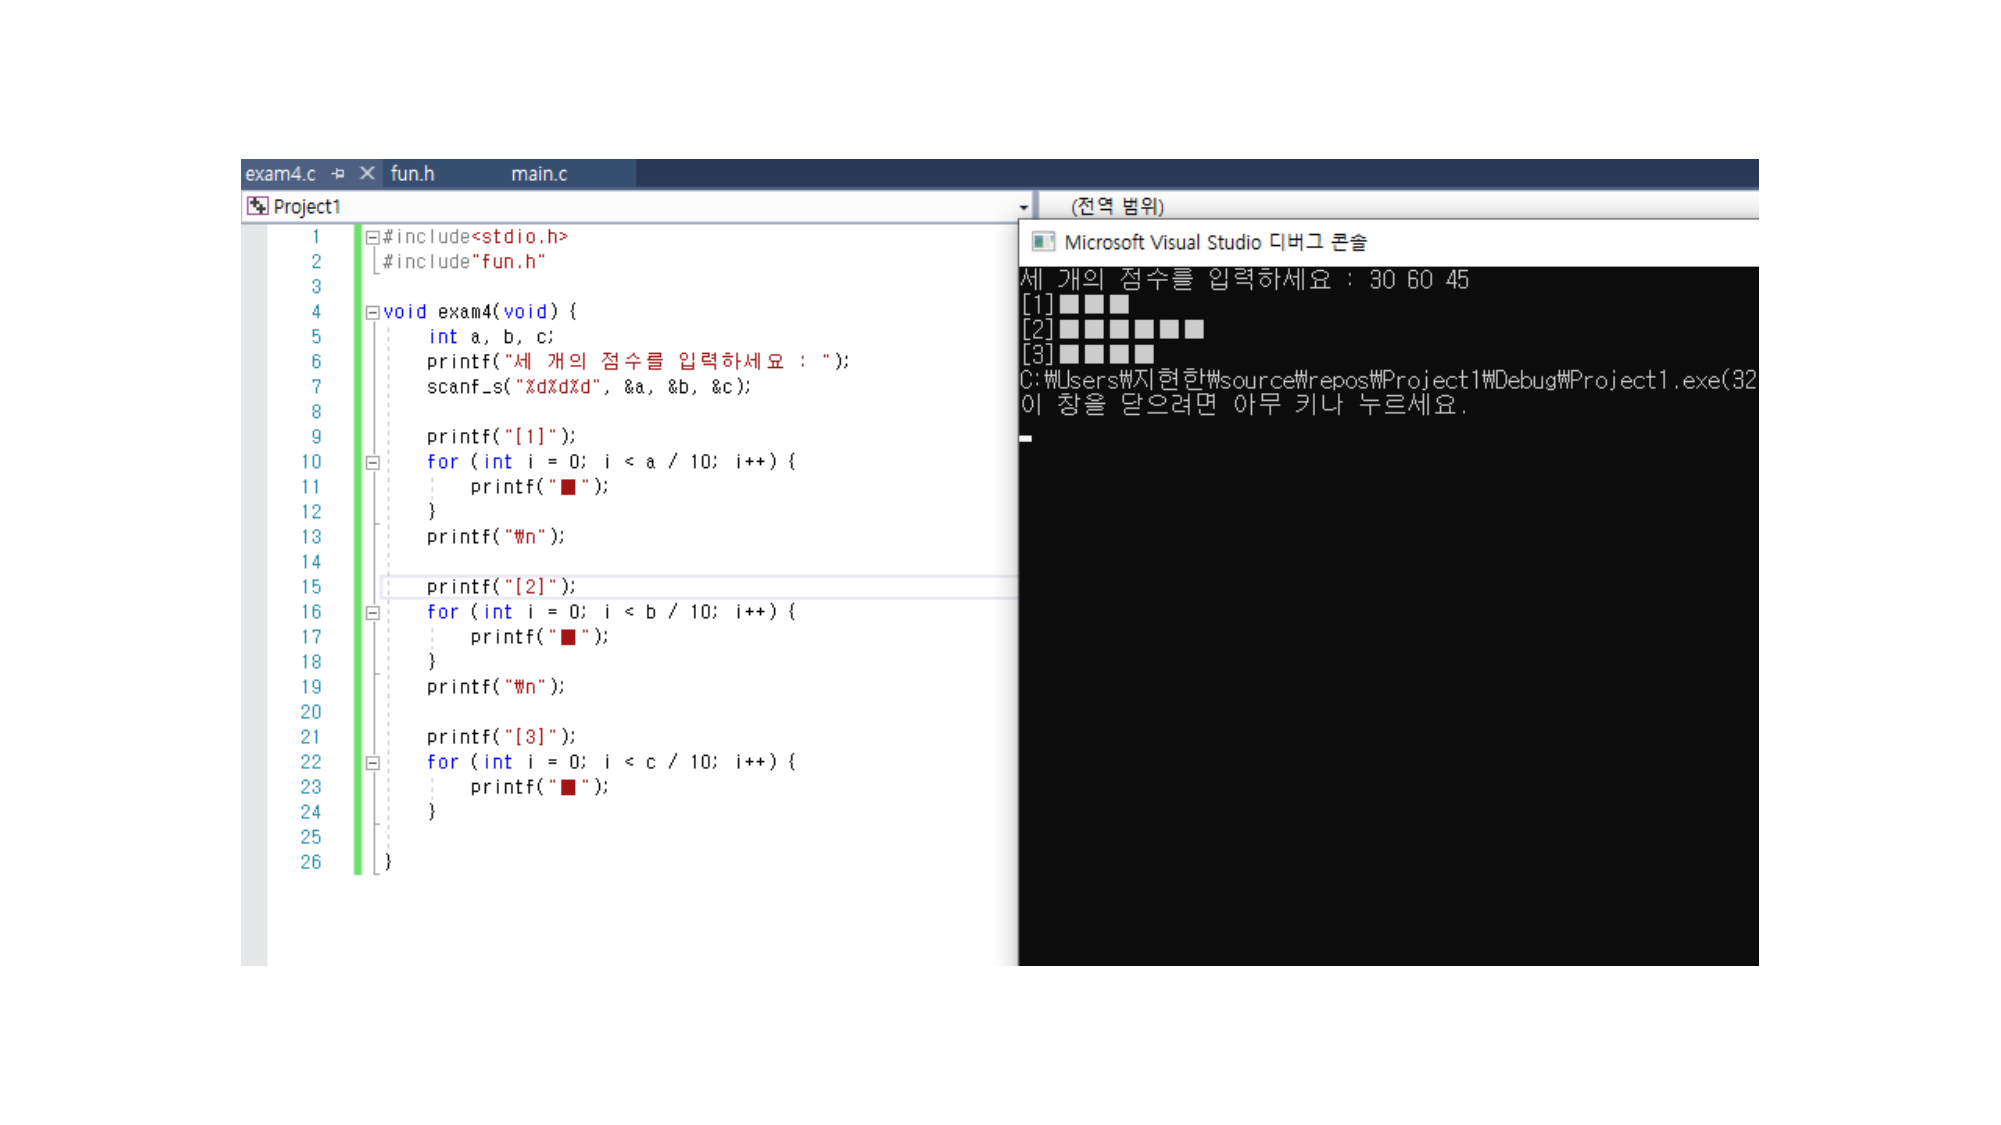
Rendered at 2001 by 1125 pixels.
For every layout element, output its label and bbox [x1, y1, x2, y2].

picture [241, 159, 1759, 966]
